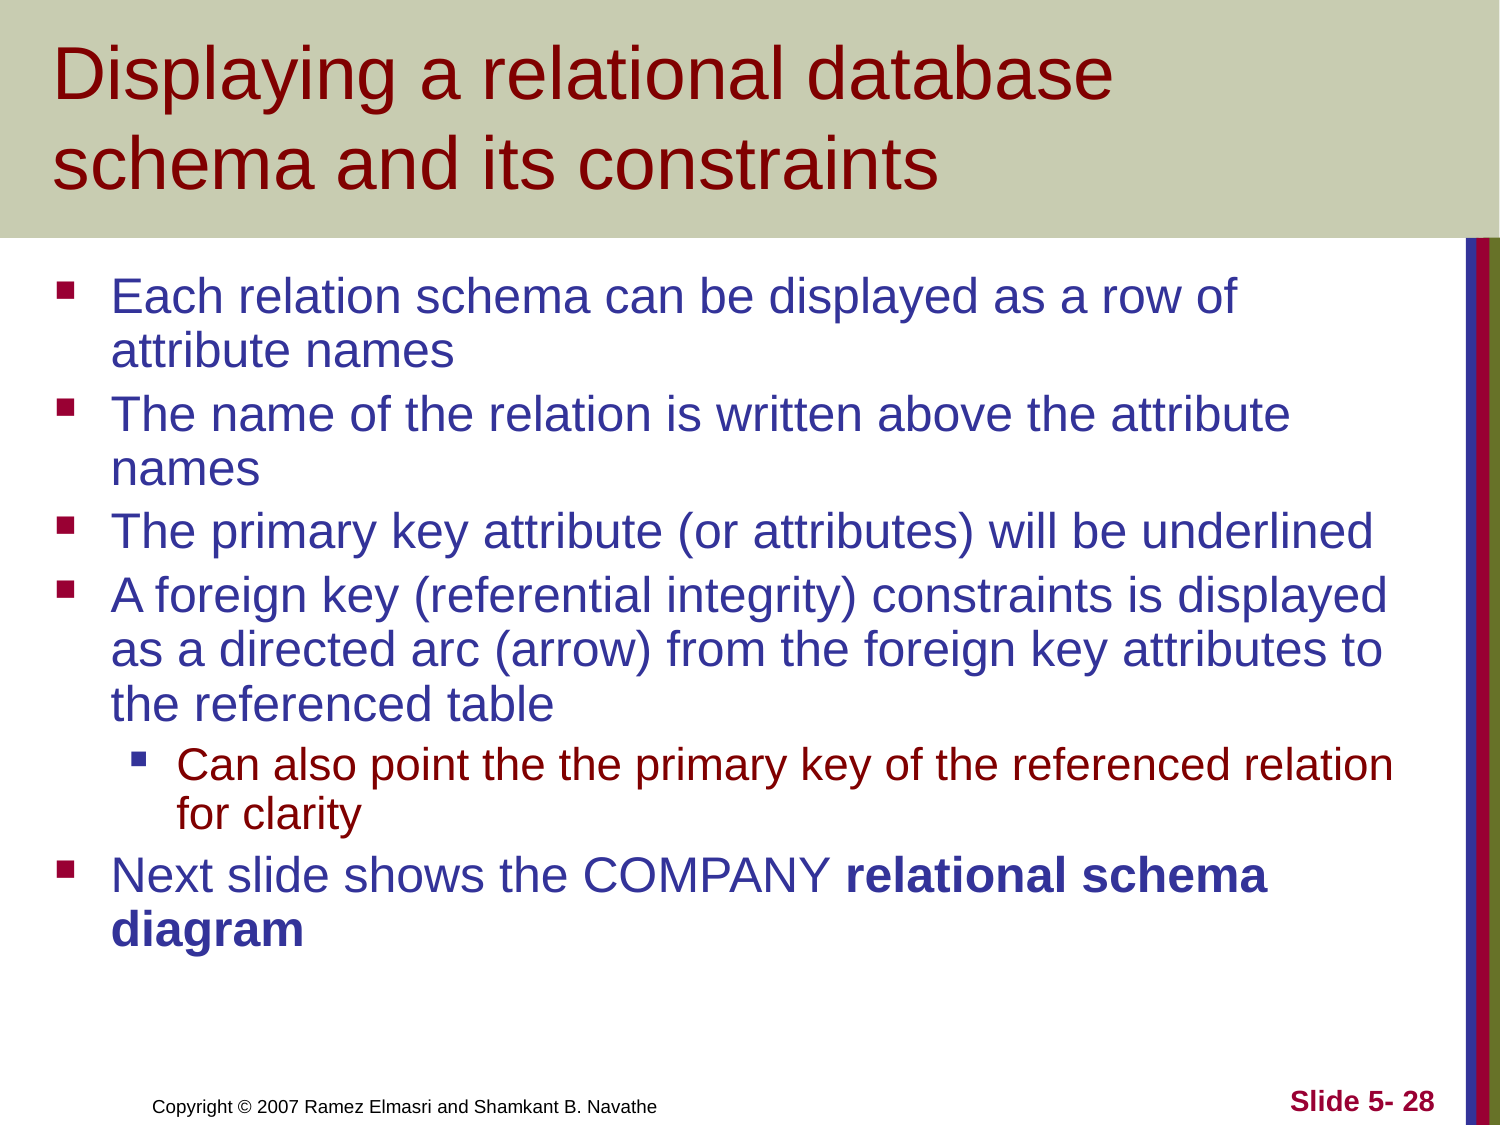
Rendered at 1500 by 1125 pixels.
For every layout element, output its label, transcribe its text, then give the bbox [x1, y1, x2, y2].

slide_number Slide 5- 28 [1137, 1050, 1450, 1125]
title Displaying a relational database schema and its constraints [37, 49, 1317, 213]
list Each relation schema can be displayed as a row of attribute names The name of the relation is written above the attribute names The primary key attribute (or attributes) will be underlined A foreign key (referential integrity) constraints is displayed as a directed arc (arrow) from the foreign key attributes to the referenced table Can also point the the primary key of the referenced relation for clarity Next slide shows the COMPANY relational schema diagram [39, 262, 1400, 1013]
